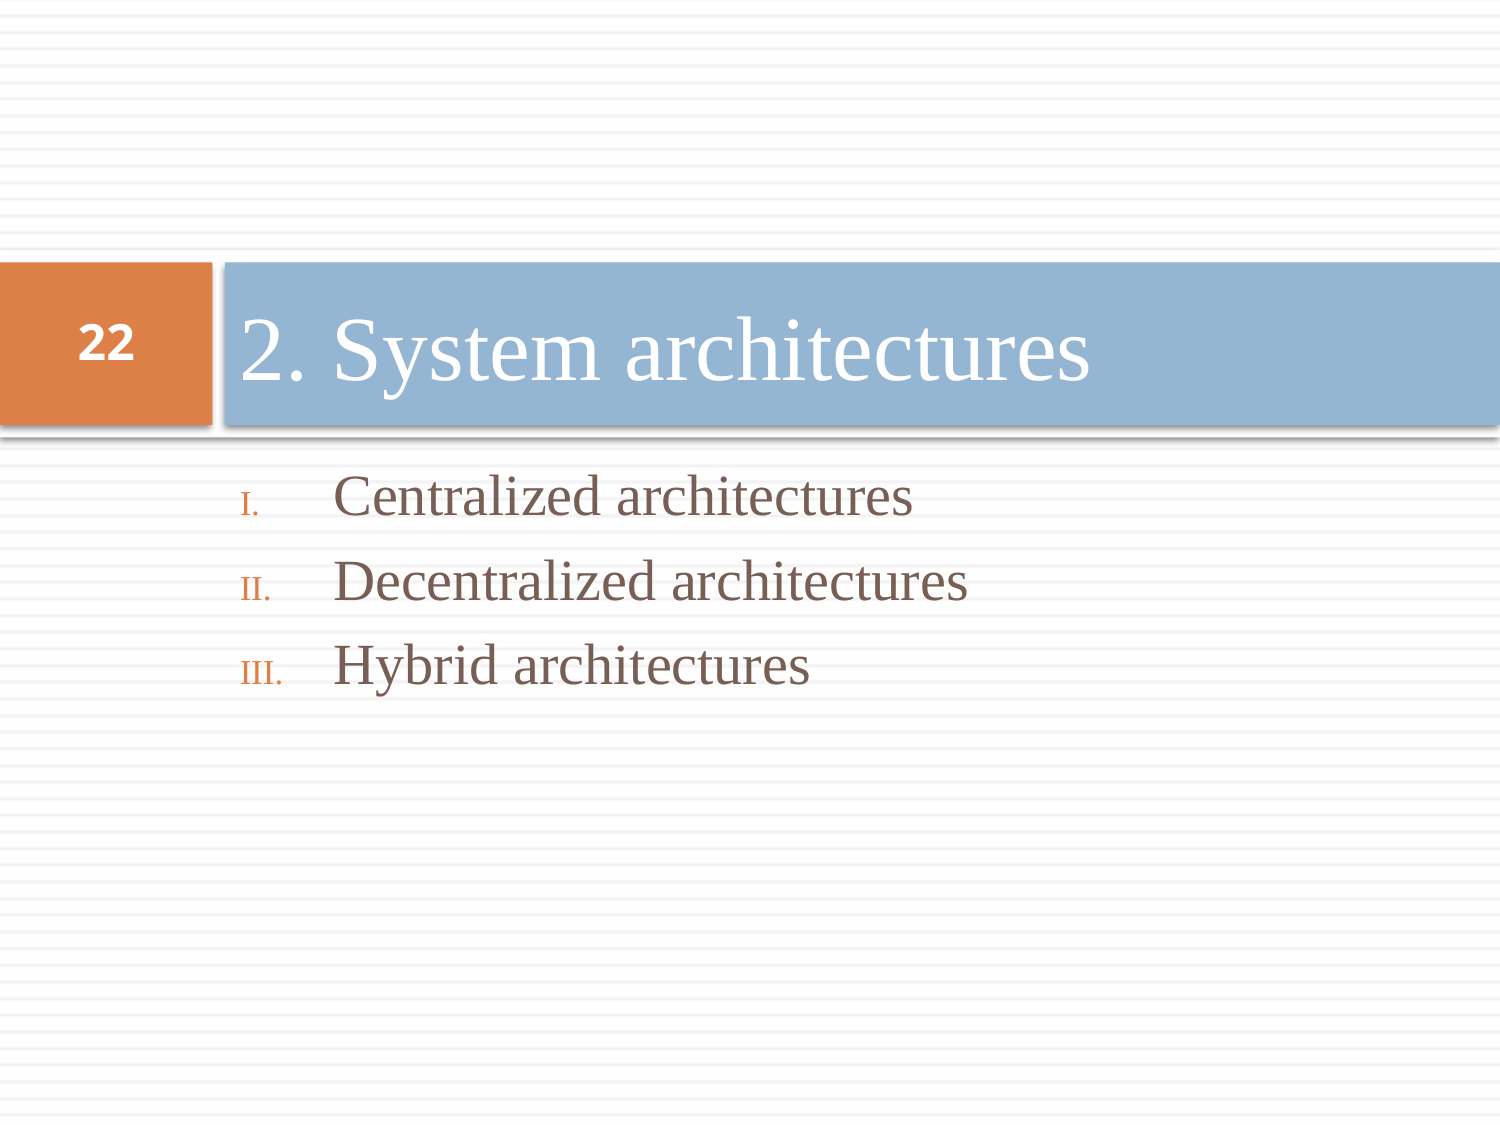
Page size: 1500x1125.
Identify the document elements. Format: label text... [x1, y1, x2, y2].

slide_number 22 [0, 287, 213, 403]
list Centralized architectures Decentralized architectures Hybrid architectures [225, 450, 1394, 725]
title 2. System architectures [225, 262, 1475, 425]
